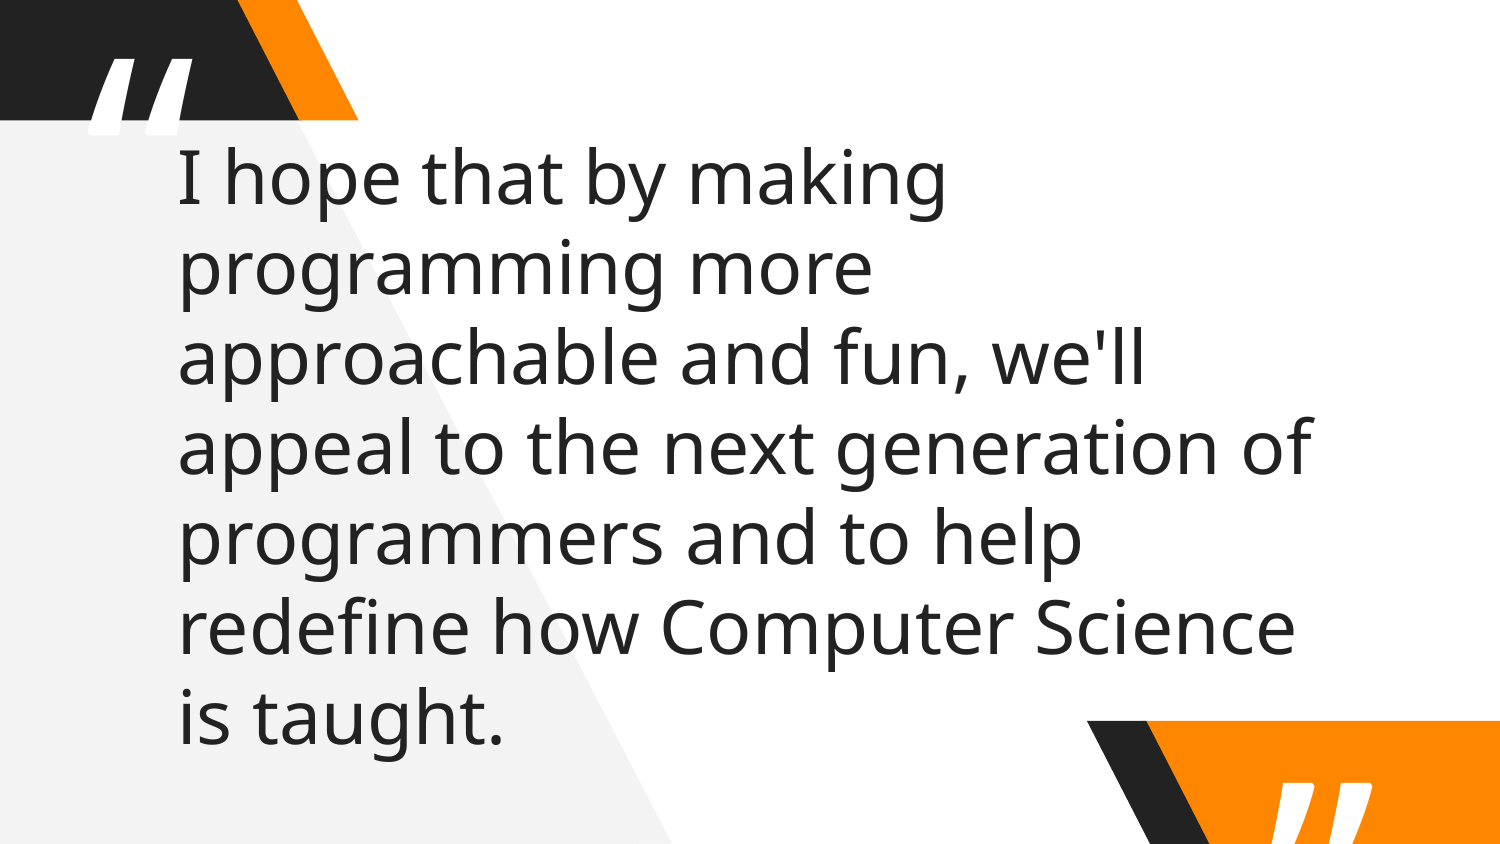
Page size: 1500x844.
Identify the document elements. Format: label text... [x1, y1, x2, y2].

list I hope that by making programming more approachable and fun, we'll appeal to the next generation of programmers and to help redefine how Computer Science is taught. [162, 167, 1368, 721]
